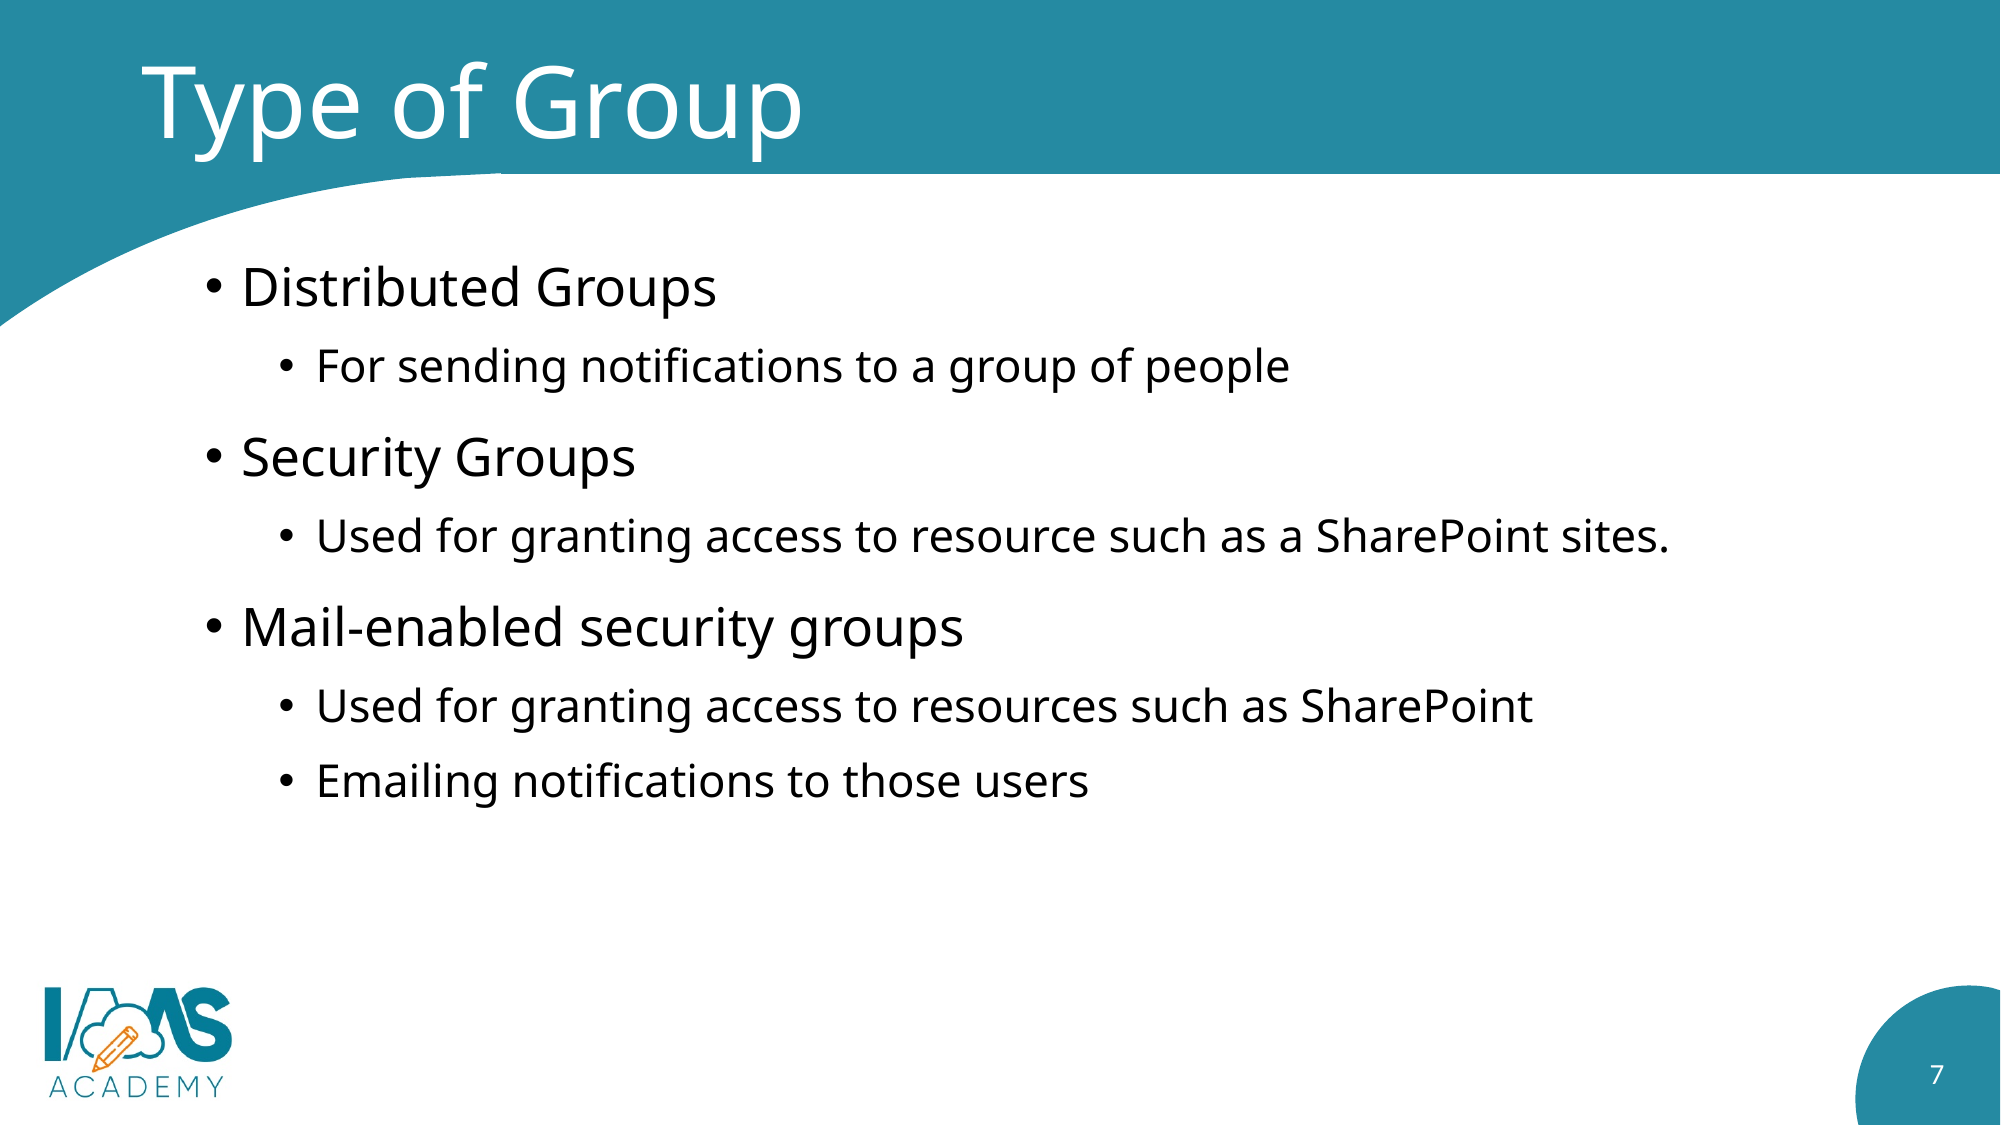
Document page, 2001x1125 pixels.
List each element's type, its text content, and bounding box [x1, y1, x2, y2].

list Distributed Groups For sending notifications to a group of people Security Groups Used for granting access to resource such as a SharePoint sites. Mail-enabled security groups Used for granting access to resources such as SharePoint Emailing notifications to those users [189, 232, 1863, 816]
picture [36, 953, 239, 1103]
title Type of Group [126, 35, 1852, 178]
slide_number 7 [1509, 1042, 1960, 1103]
